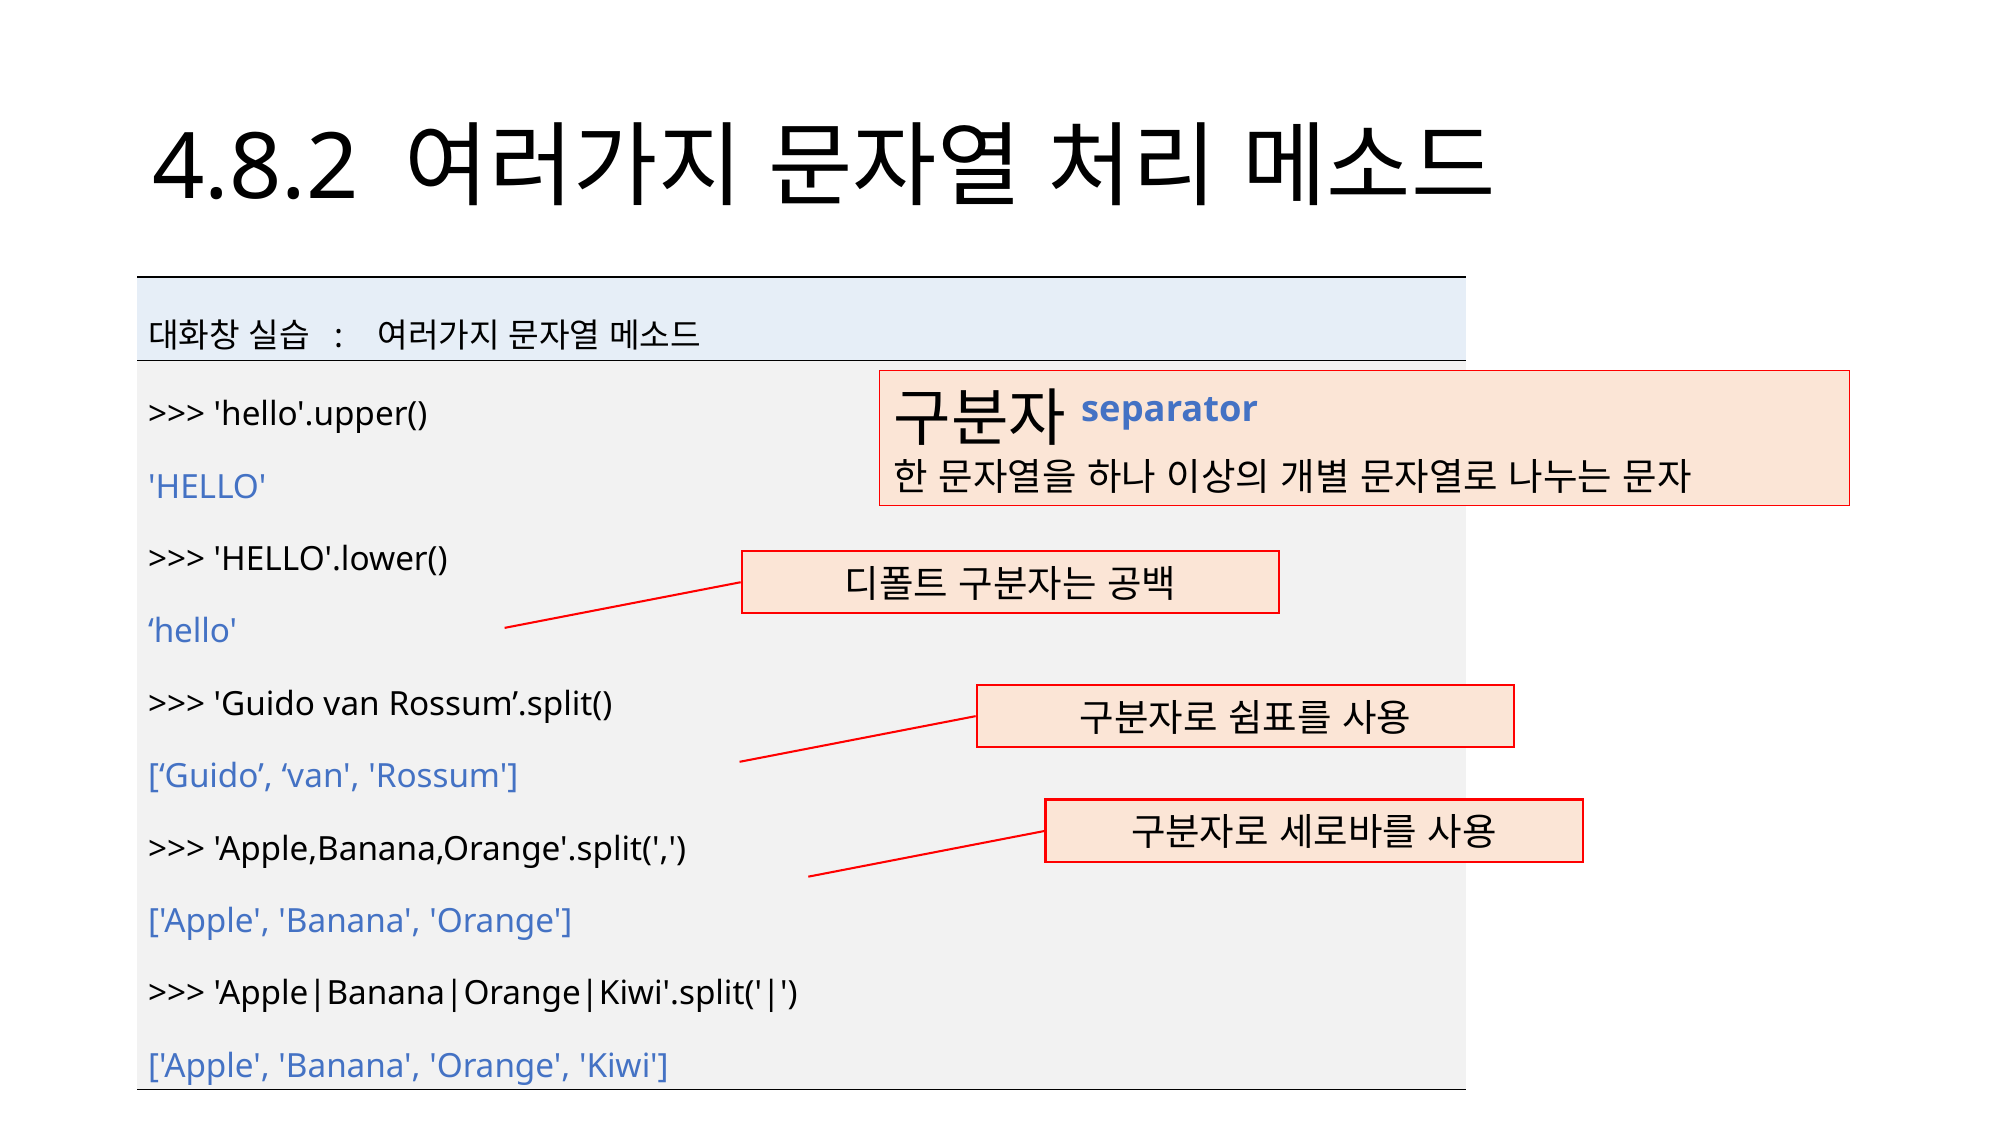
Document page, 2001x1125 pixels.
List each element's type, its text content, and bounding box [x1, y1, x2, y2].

text_box 구분자separator 한 문자열을 하나 이상의 개별 문자열로 나누는 문자 [879, 370, 1850, 506]
text_box 디폴트 구분자는 공백 [504, 550, 1280, 629]
text_box 구분자로 세로바를 사용 [808, 798, 1584, 878]
table_cell >>> 'hello'.upper() 'HELLO' >>> 'HELLO'.lower() ‘hello' >>> 'Guido van Rossum’.split() [‘Guido’, ‘van', 'Rossum'] >>> 'Apple,Banana,Orange'.split(',') ['Apple', 'Banana', 'Orange'] >>> 'Apple|Banana|Orange|Kiwi'.split('|') ['Apple', 'Banana', 'Orange', 'Kiwi'] [137, 361, 1466, 1089]
title 4.8.2 여러가지 문자열 처리 메소드 [137, 59, 1863, 278]
text_box 구분자로 쉼표를 사용 [739, 684, 1515, 763]
table_header 대화창 실습 : 여러가지 문자열 메소드 [137, 278, 1466, 360]
